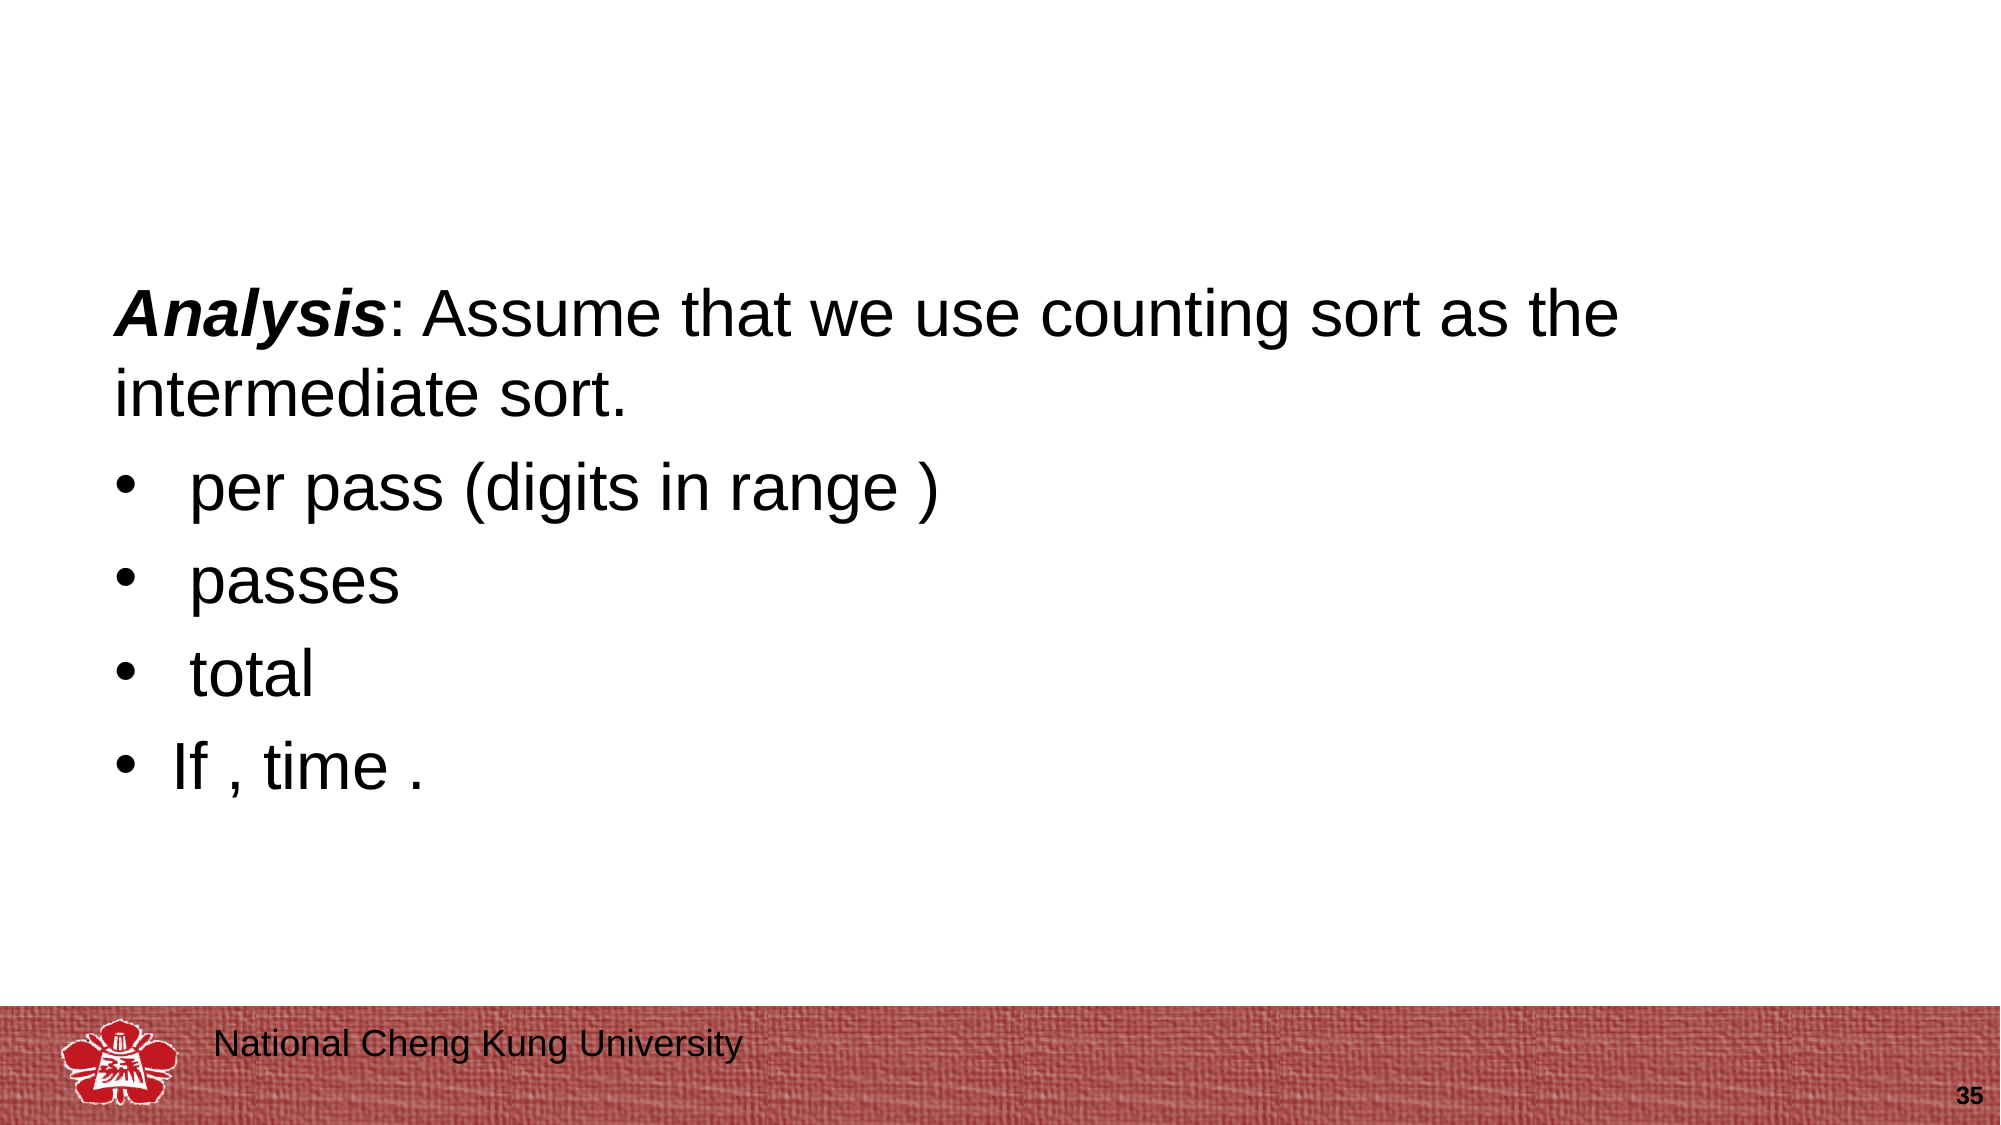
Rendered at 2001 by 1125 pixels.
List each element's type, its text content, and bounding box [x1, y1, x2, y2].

slide_number 35 [1873, 1064, 2000, 1125]
picture [39, 1006, 197, 1125]
